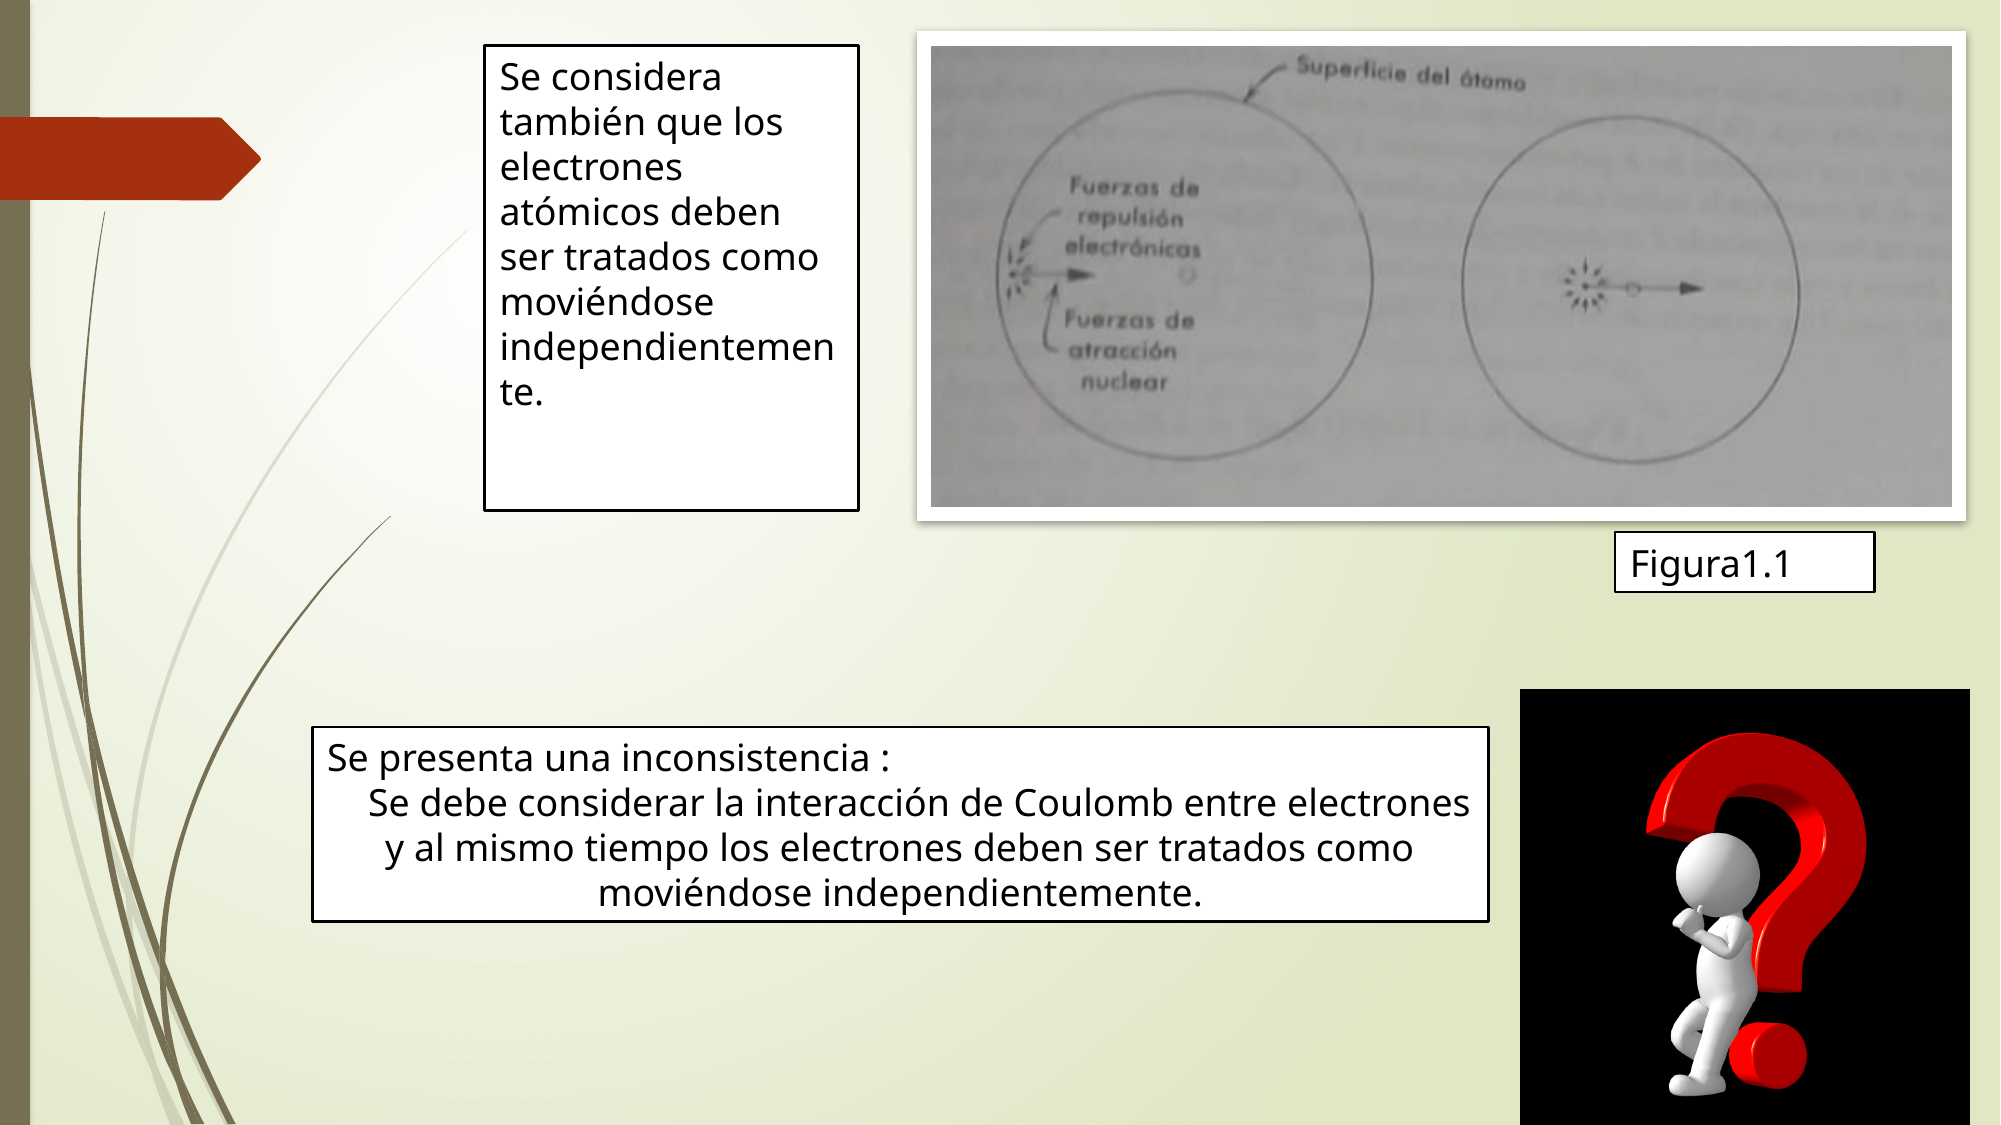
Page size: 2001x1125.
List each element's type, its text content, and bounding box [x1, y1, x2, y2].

text_box Figura1.1 [1677, 531, 1876, 593]
picture [931, 0, 1952, 1103]
text_box Se presenta una inconsistencia : Se debe considerar la interacción de Coulomb entre electrones y al mismo tiempo los electrones deben ser tratados como moviéndose independientemente. [311, 726, 1490, 923]
text_box Se considera también que los electrones atómicos deben ser tratados como moviéndose independientemente. [483, 44, 860, 512]
